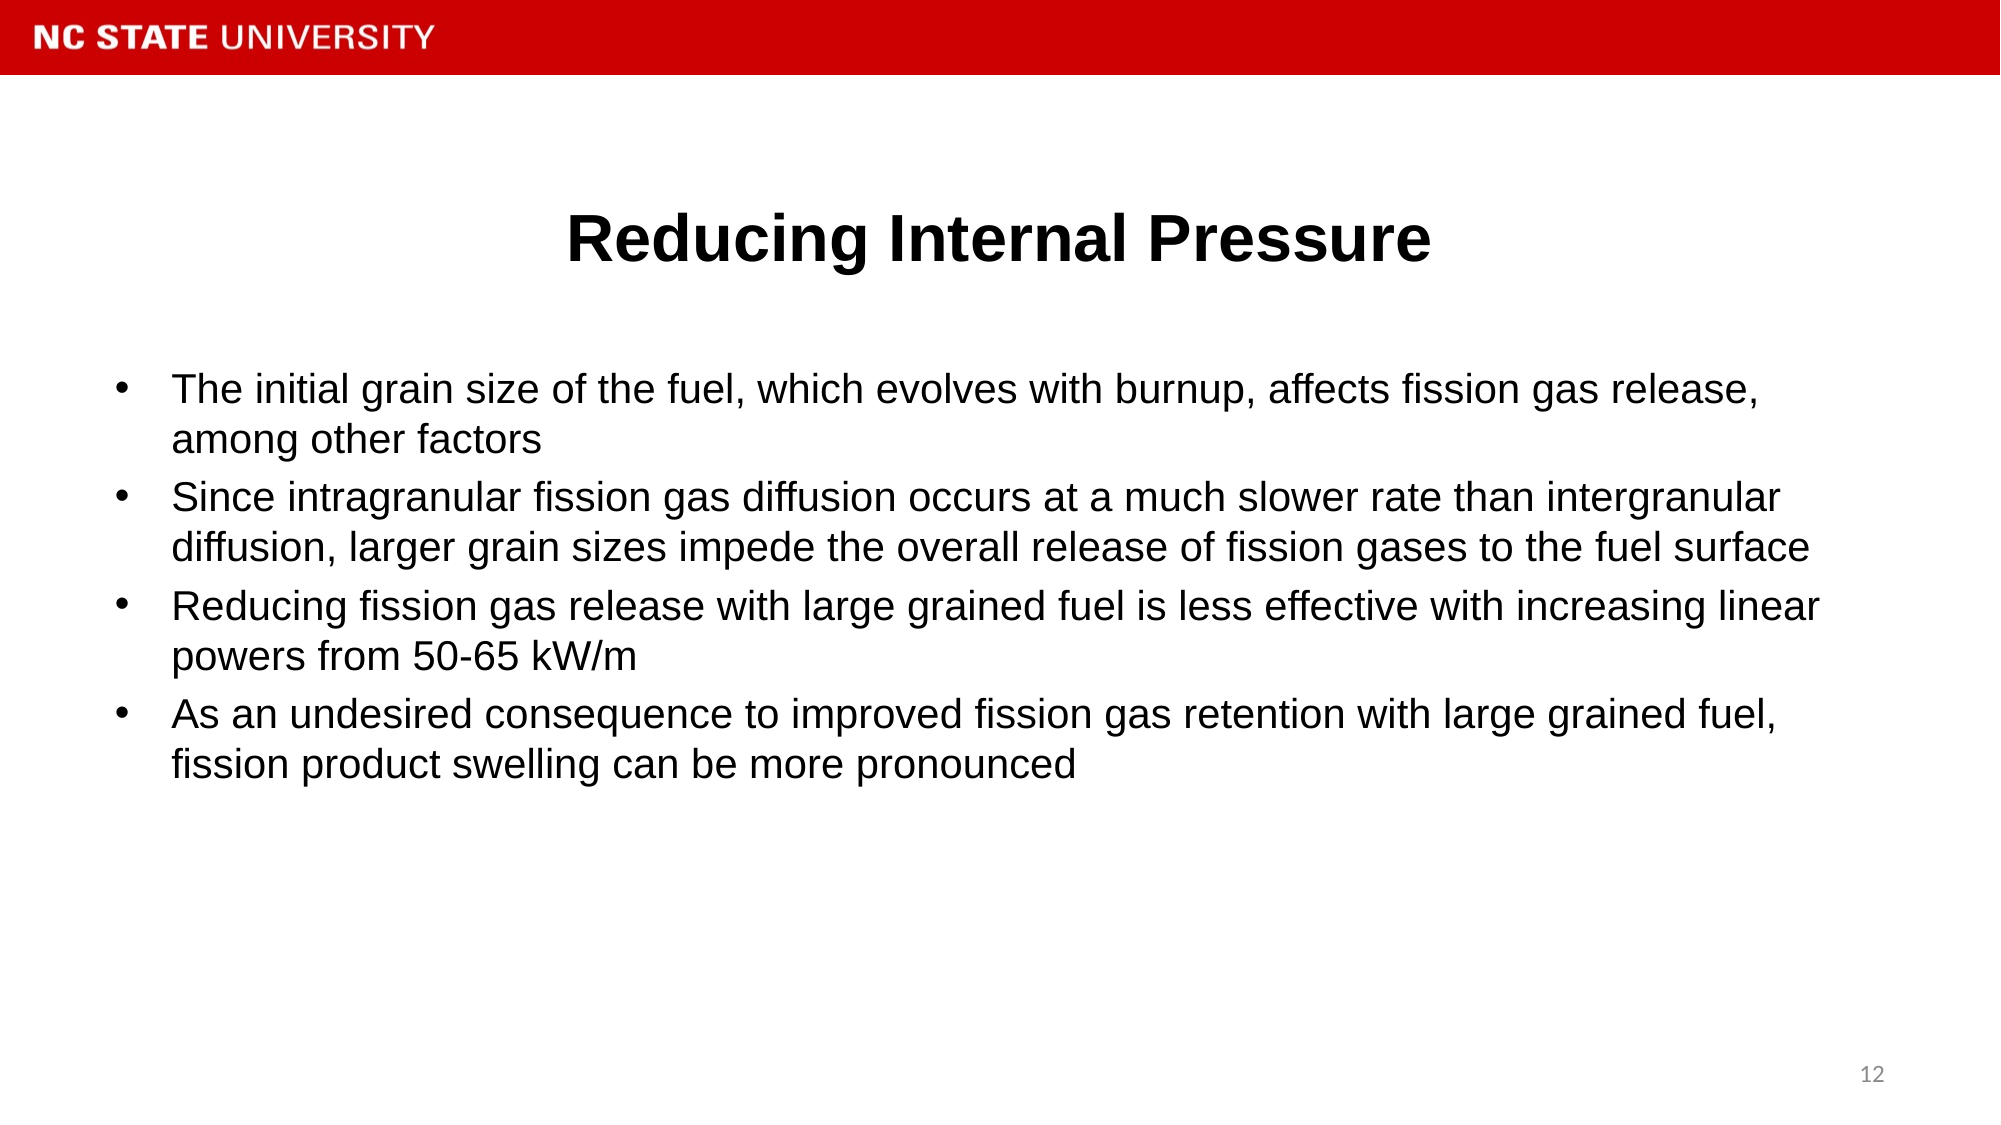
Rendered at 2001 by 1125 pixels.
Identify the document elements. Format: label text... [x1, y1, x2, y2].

list The initial grain size of the fuel, which evolves with burnup, affects fission gas release, among other factors Since intragranular fission gas diffusion occurs at a much slower rate than intergranular diffusion, larger grain sizes impede the overall release of fission gases to the fuel surface Reducing fission gas release with large grained fuel is less effective with increasing linear powers from 50-65 kW/m As an undesired consequence to improved fission gas retention with large grained fuel, fission product swelling can be more pronounced [99, 354, 1900, 1005]
picture [0, 0, 2000, 75]
title Reducing Internal Pressure [99, 147, 1900, 323]
slide_number 12 [1433, 1042, 1900, 1103]
